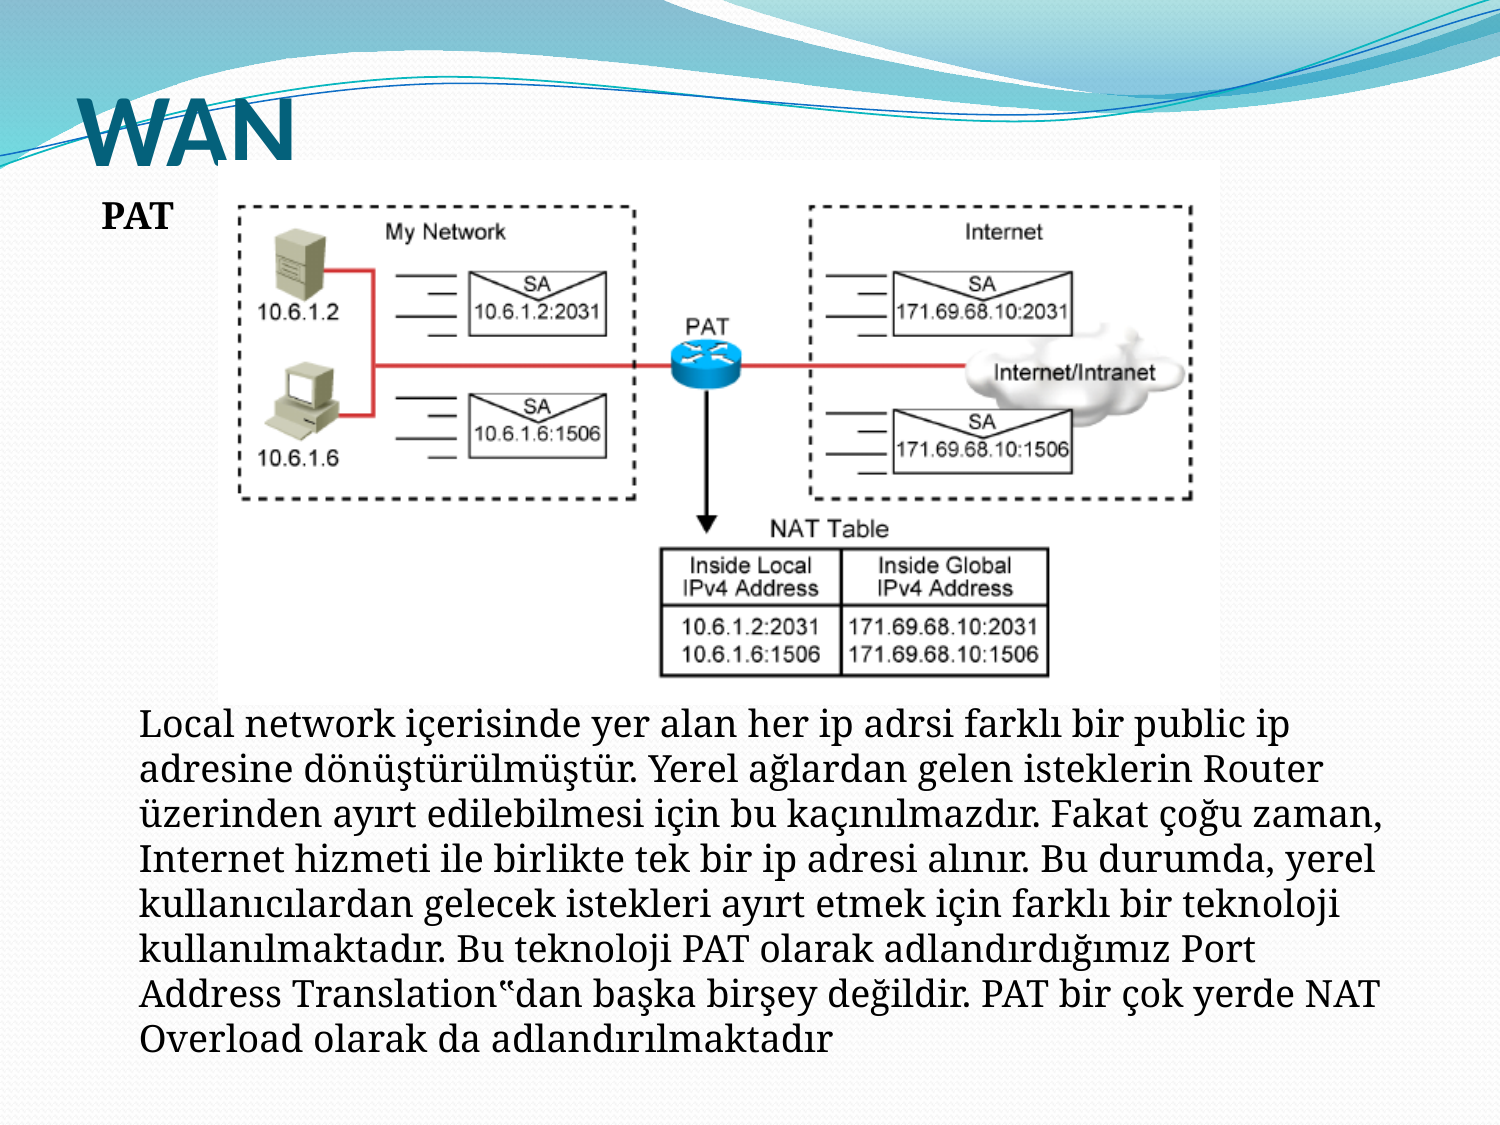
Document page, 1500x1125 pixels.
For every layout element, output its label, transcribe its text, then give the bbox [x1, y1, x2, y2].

text_box PAT [86, 184, 189, 245]
title WAN [76, 0, 1427, 188]
picture [218, 160, 1221, 705]
text_box Local network içerisinde yer alan her ip adrsi farklı bir public ip adresine dönüştürülmüştür. Yerel ağlardan gelen isteklerin Router üzerinden ayırt edilebilmesi için bu kaçınılmazdır. Fakat çoğu zaman, Internet hizmeti ile birlikte tek bir ip adresi alınır. Bu durumda, yerel kullanıcılardan gelecek istekleri ayırt etmek için farklı bir teknoloji kullanılmaktadır. Bu teknoloji PAT olarak adlandırdığımız Port Address Translation‟dan başka birşey değildir. PAT bir çok yerde NAT Overload olarak da adlandırılmaktadır [123, 692, 1400, 1068]
